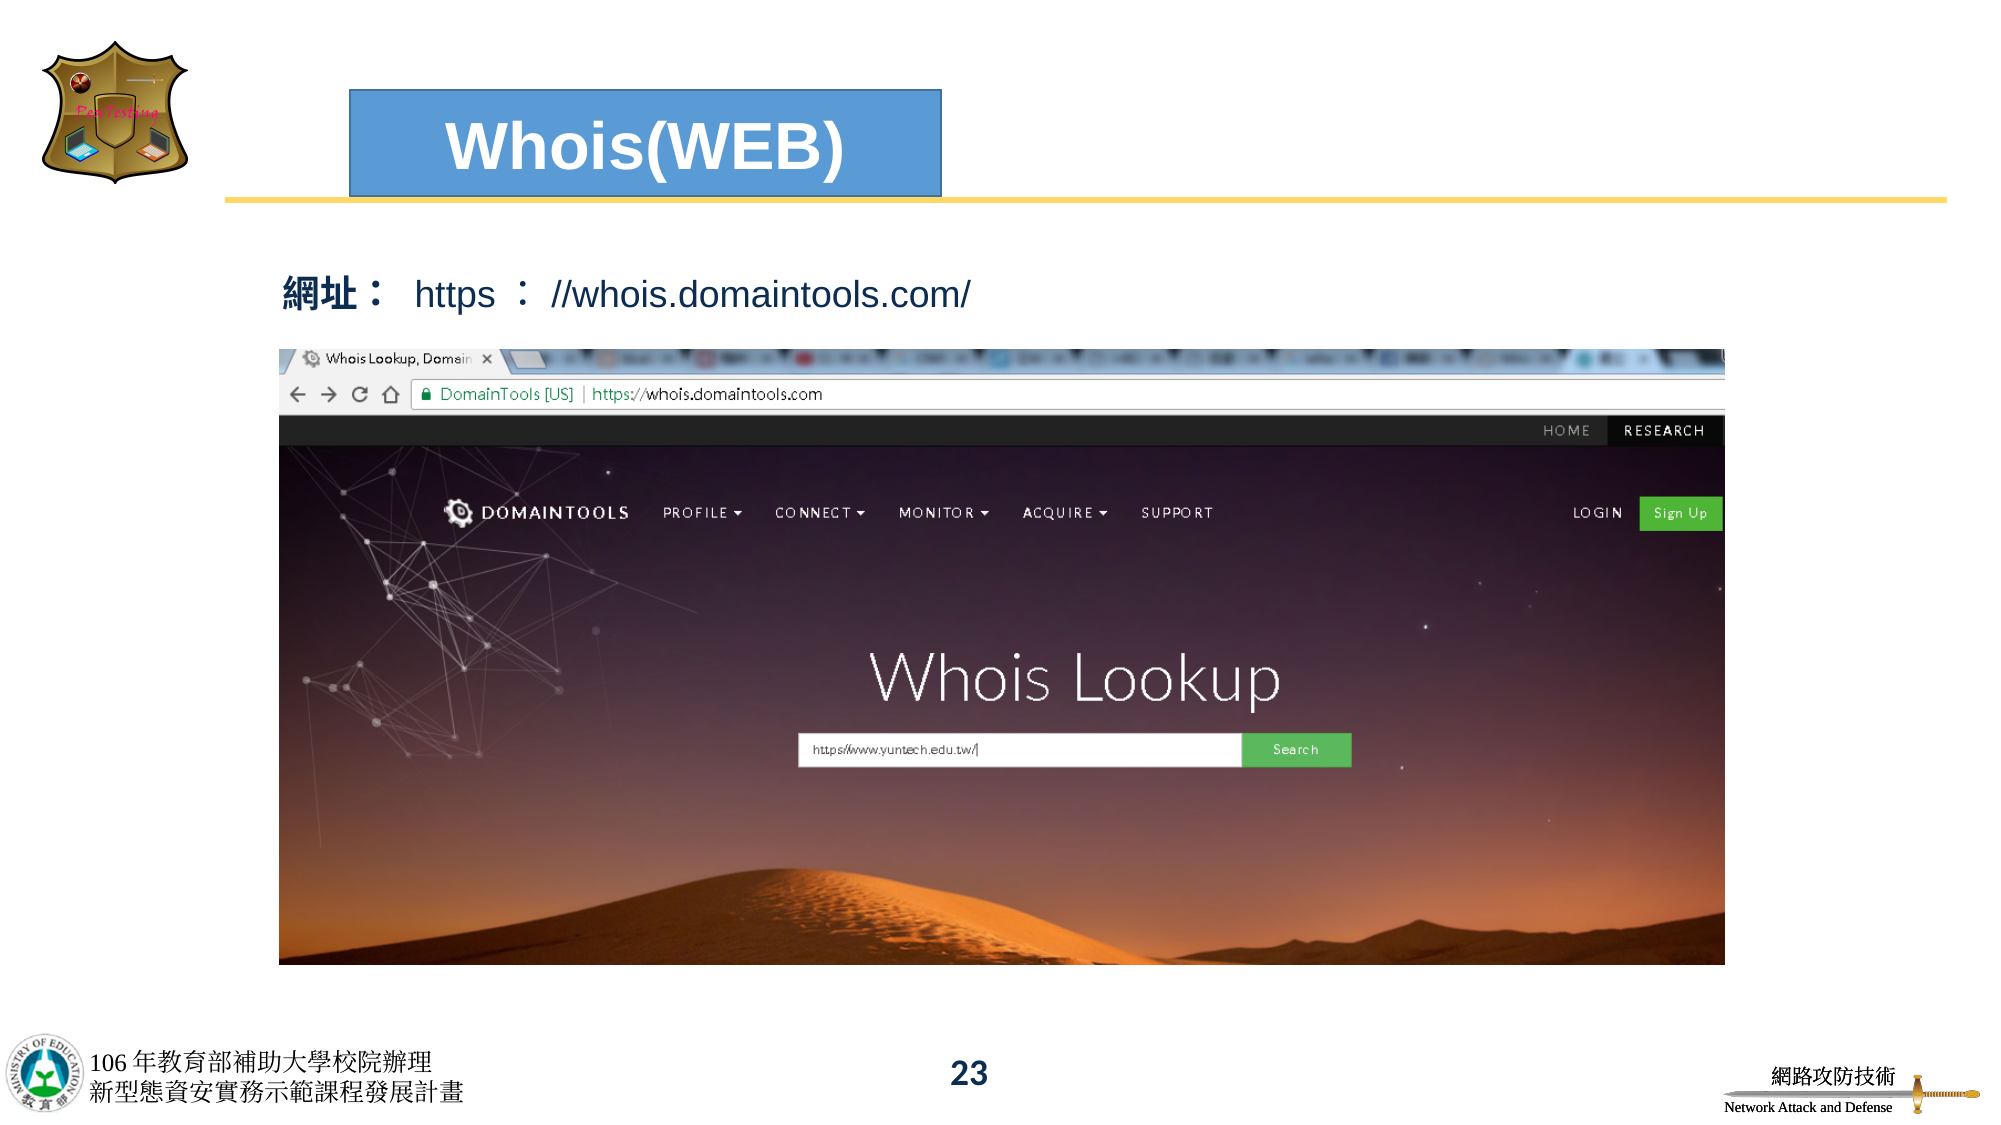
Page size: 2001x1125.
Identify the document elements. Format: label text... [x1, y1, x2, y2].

picture [1724, 1065, 1980, 1124]
text_box Whois(WEB) [350, 89, 941, 197]
picture [42, 41, 188, 184]
picture [0, 1029, 85, 1114]
picture [279, 349, 1726, 965]
list 網址： https：//whois.domaintools.com/ [267, 267, 1046, 327]
